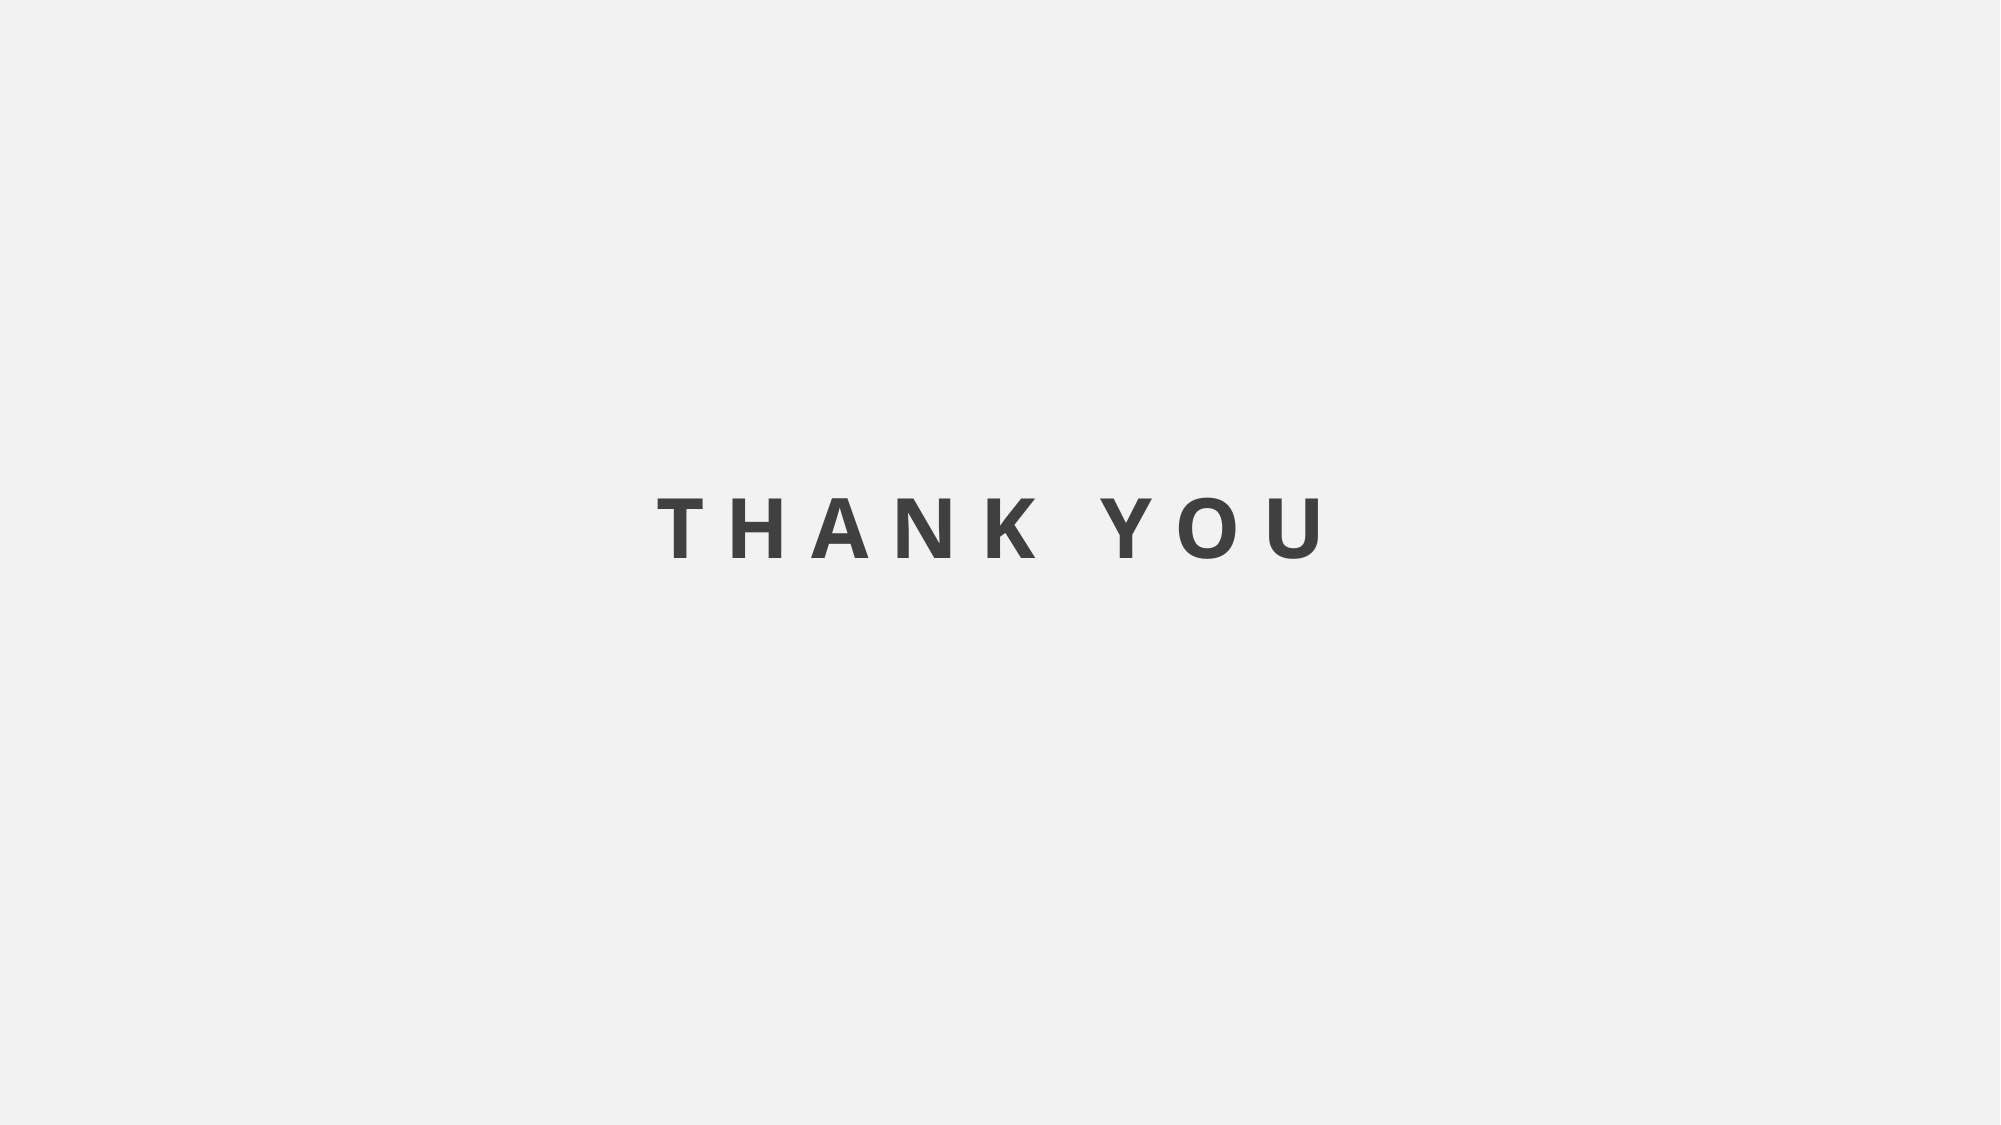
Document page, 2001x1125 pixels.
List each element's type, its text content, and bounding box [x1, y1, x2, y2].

text_box T H A N K Y O U [534, 468, 1447, 583]
